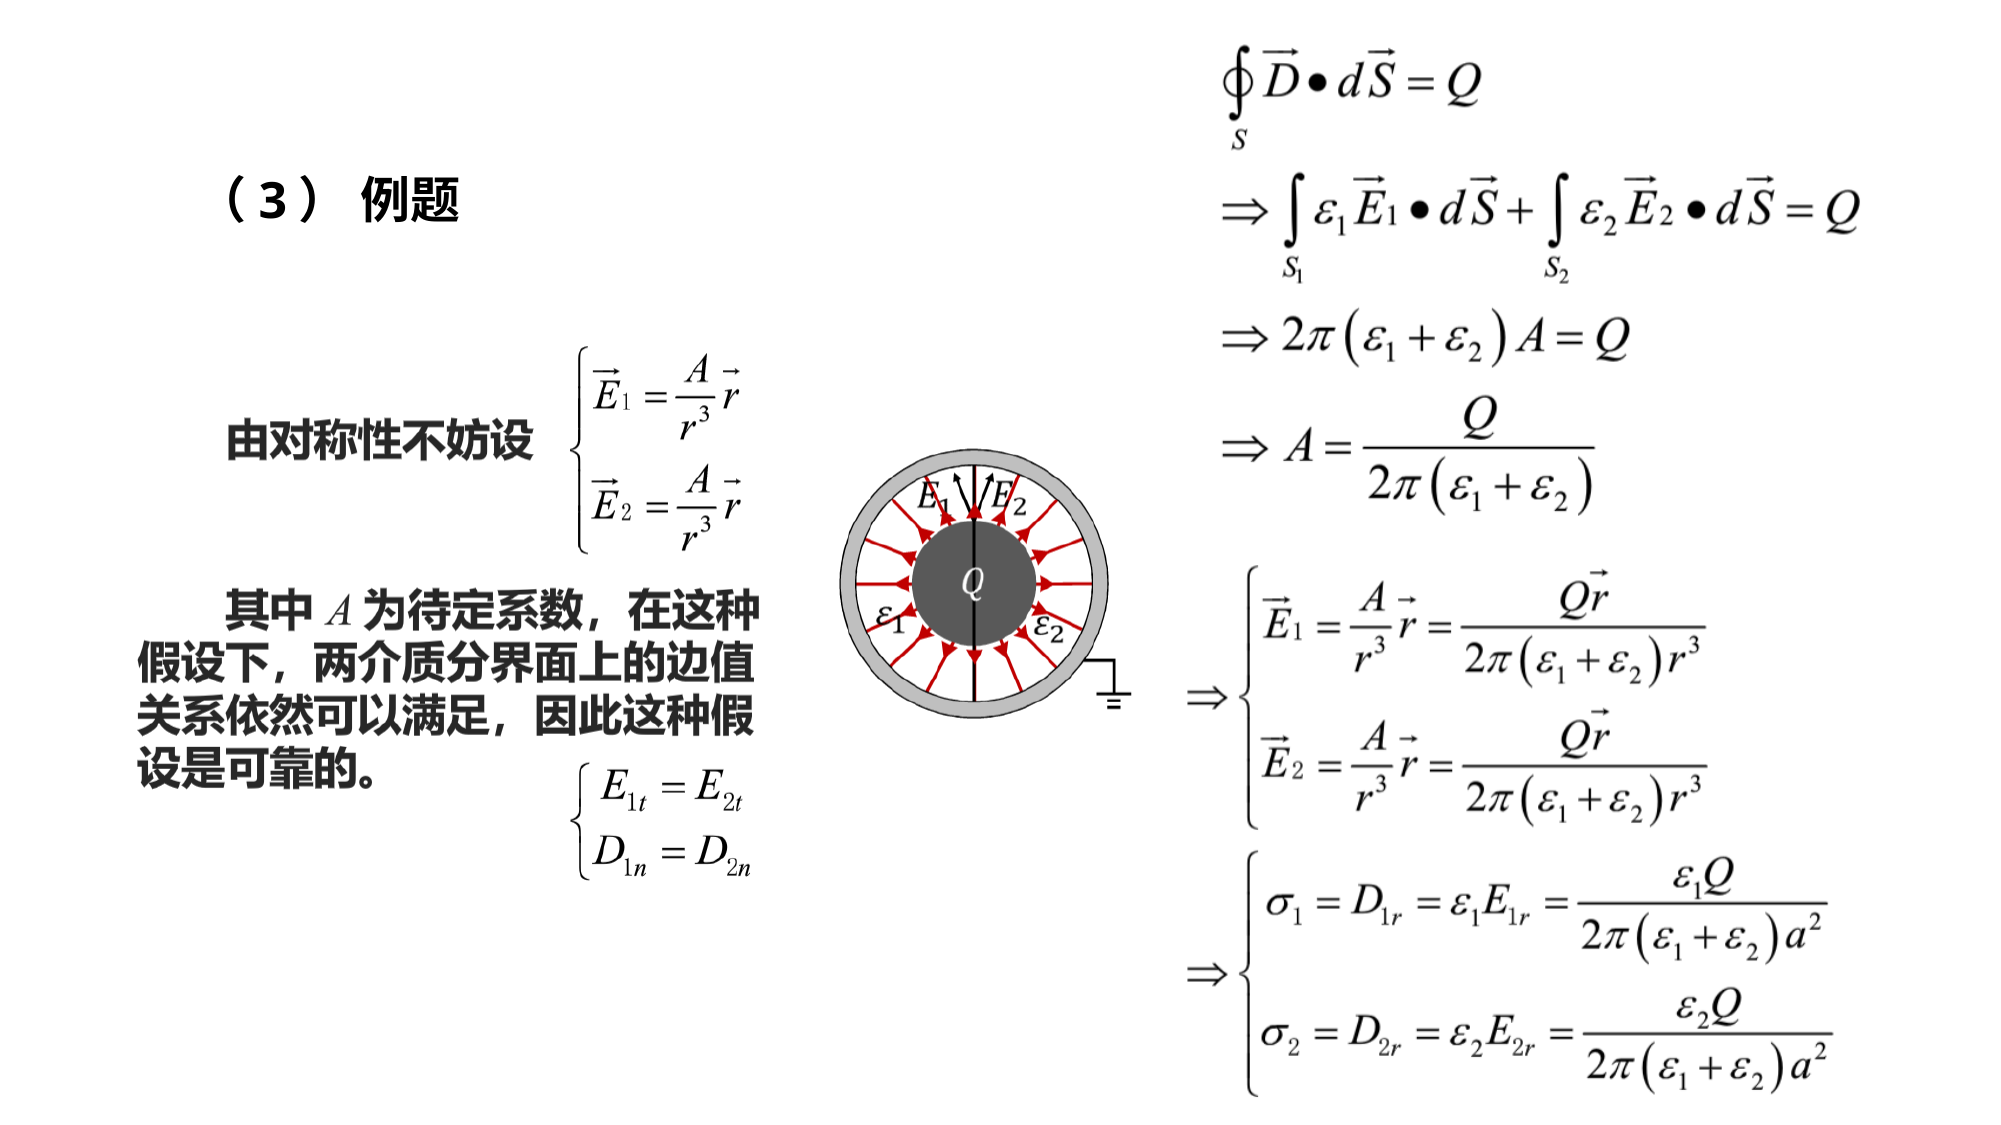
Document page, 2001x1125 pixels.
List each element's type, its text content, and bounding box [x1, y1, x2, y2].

picture [1188, 6, 1867, 538]
text_box （3） 例题 [181, 161, 864, 236]
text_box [84, 320, 1138, 881]
picture [1164, 550, 1843, 1110]
